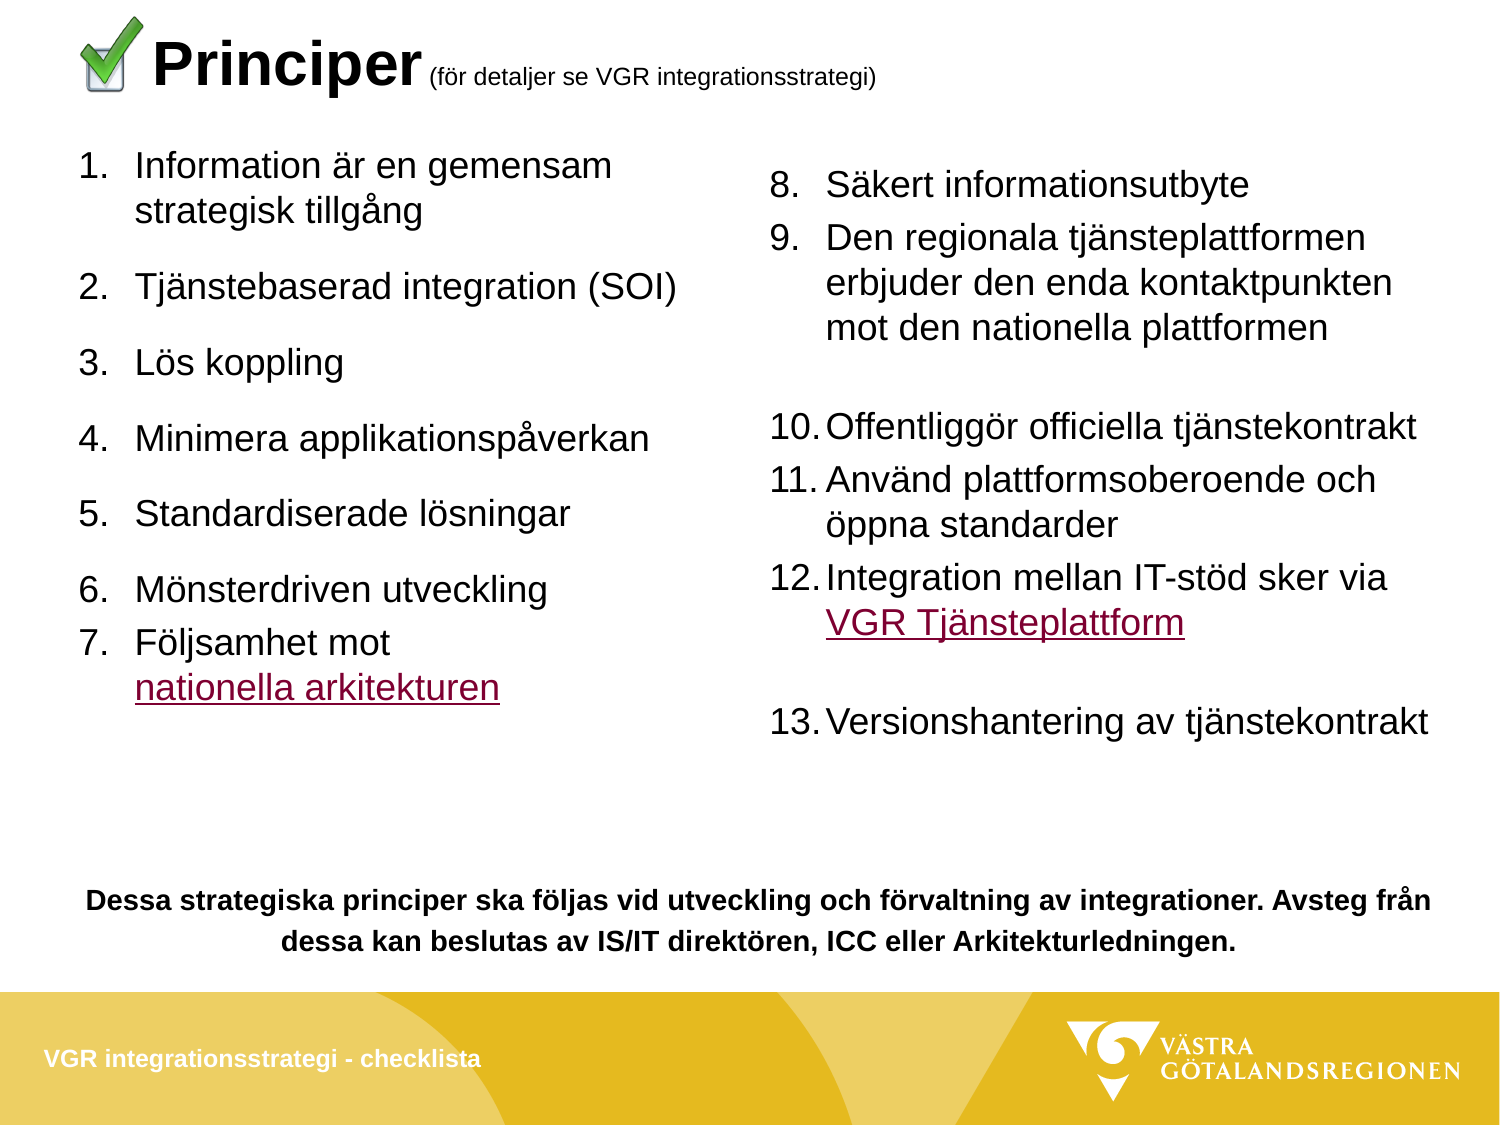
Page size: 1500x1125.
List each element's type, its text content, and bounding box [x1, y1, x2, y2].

text_box Dessa strategiska principer ska följas vid utveckling och förvaltning av integrationer. Avsteg från dessa kan beslutas av IS/IT direktören, ICC eller Arkitekturledningen. [66, 861, 1453, 985]
picture [0, 991, 1500, 1125]
footer VGR integrationsstrategi - checklista [28, 1041, 855, 1074]
text_box Säkert informationsutbyte Den regionala tjänsteplattformen erbjuder den enda kontaktpunkten mot den nationella plattformen Offentliggör officiella tjänstekontrakt Använd plattformsoberoende och öppna standarder Integration mellan IT-stöd sker via VGR Tjänsteplattform Versionshantering av tjänstekontrakt [735, 107, 1474, 799]
picture [65, 15, 144, 106]
title Principer (för detaljer se VGR integrationsstrategi) [68, 12, 1432, 109]
text_box Information är en gemensam strategisk tillgång Tjänstebaserad integration (SOI) Lös koppling Minimera applikationspåverkan Standardiserade lösningar Mönsterdriven utveckling Följsamhet mot nationella arkitekturen [44, 133, 720, 761]
